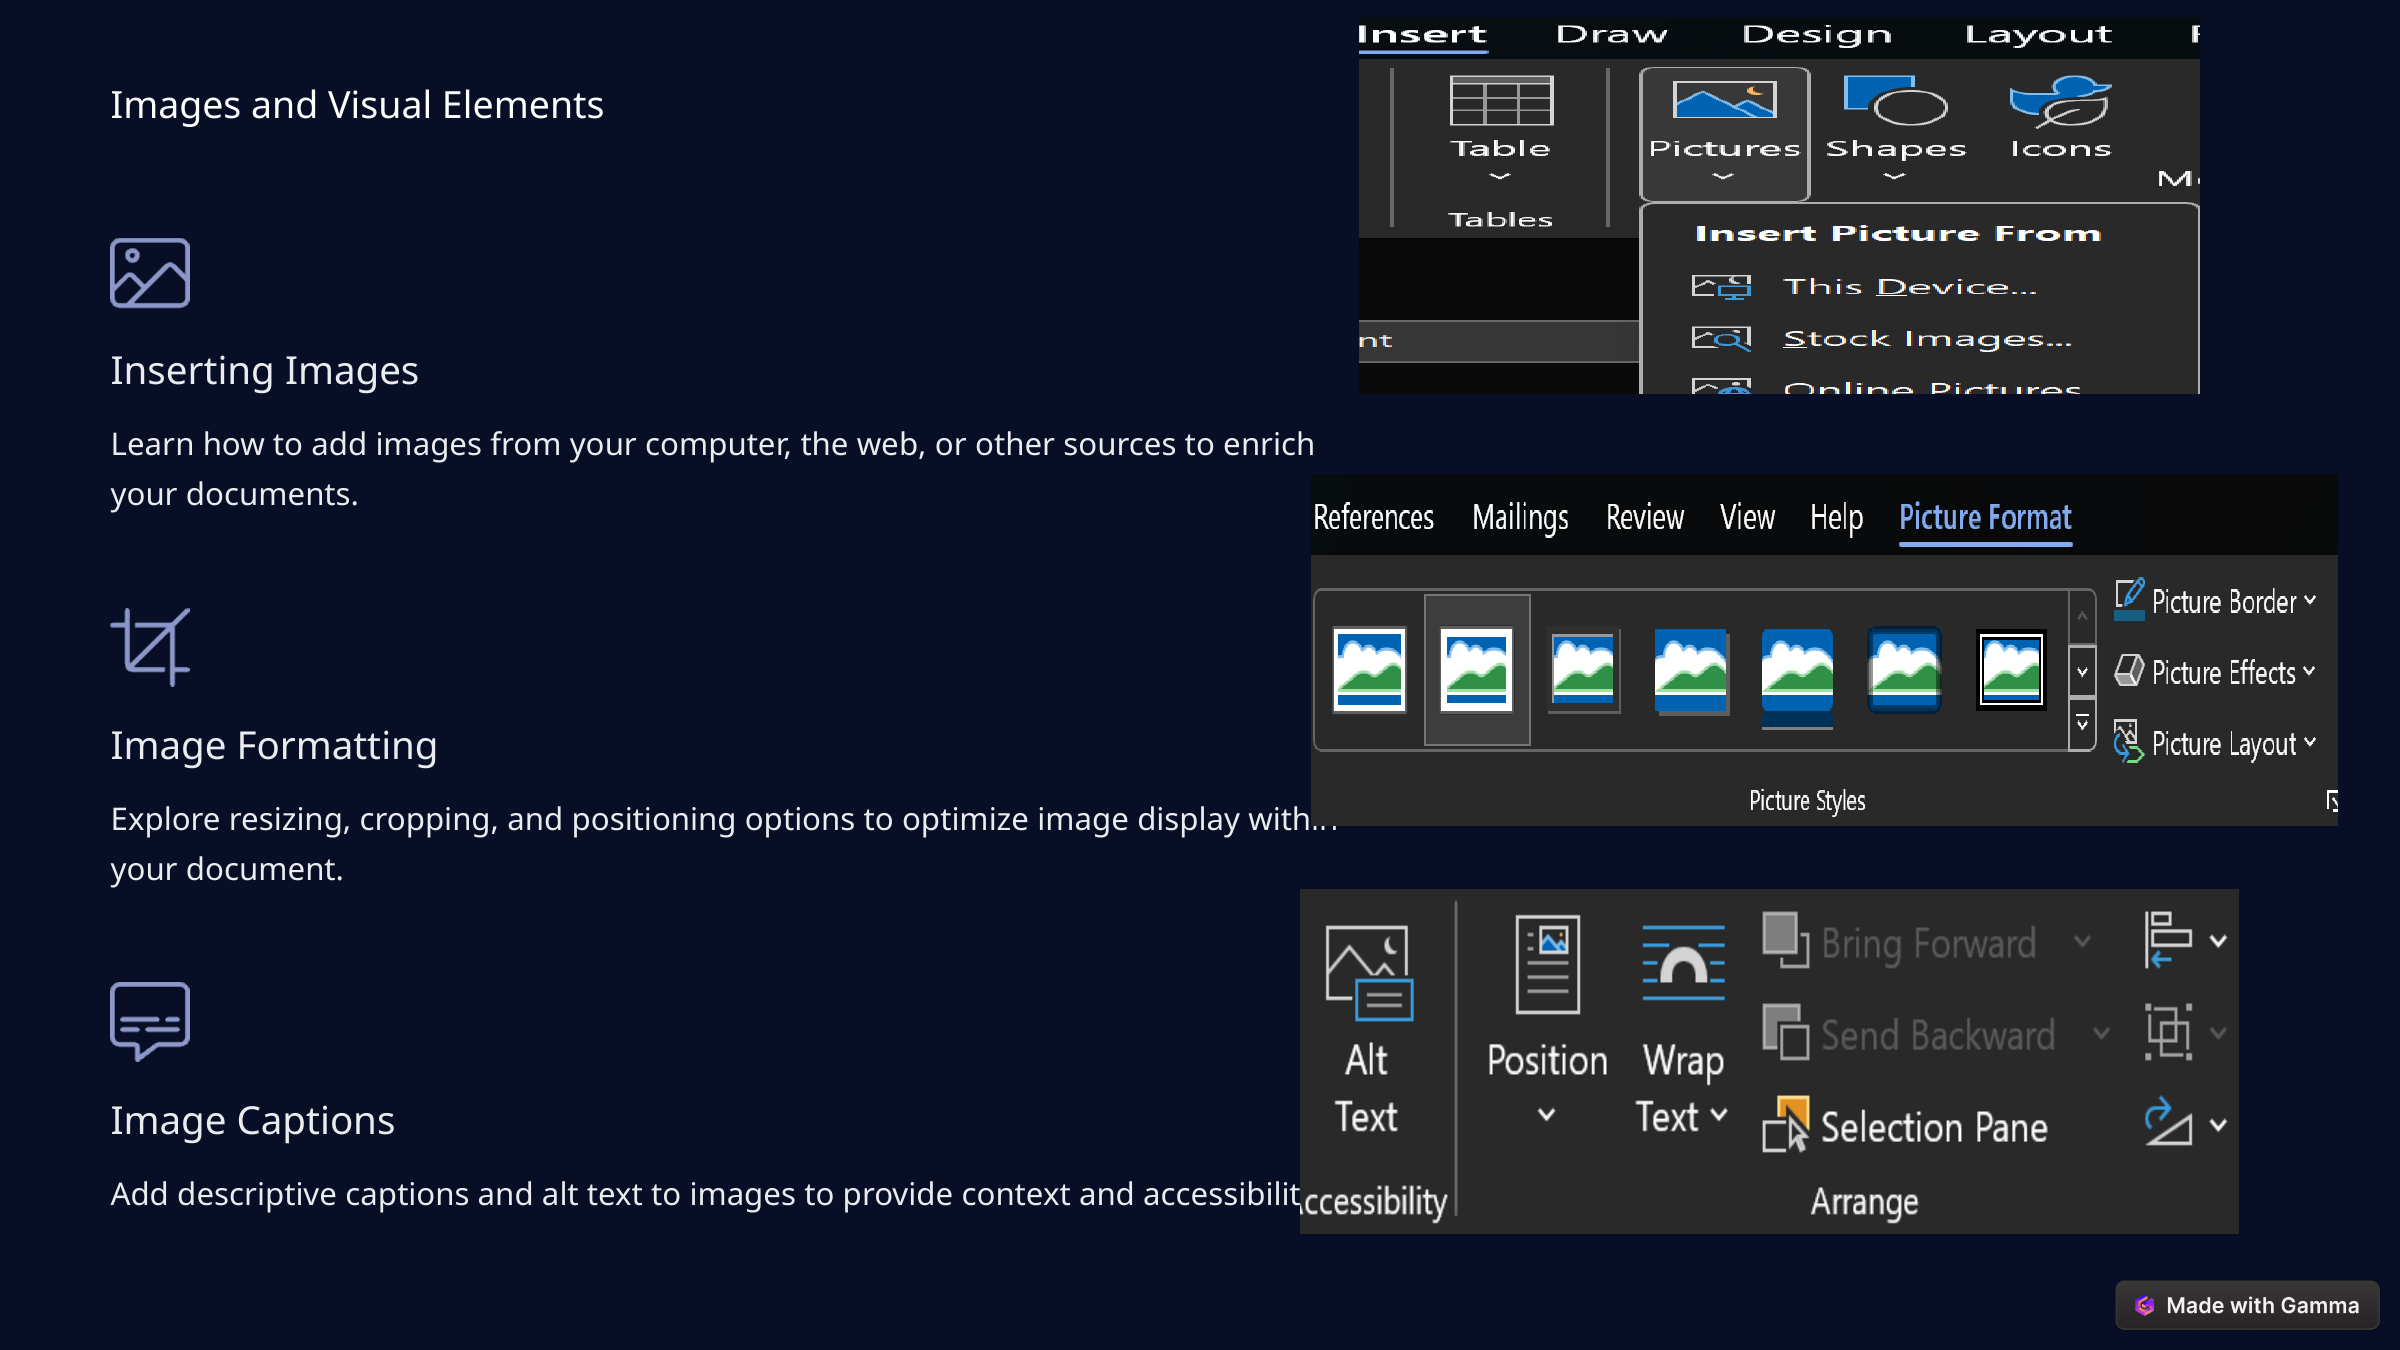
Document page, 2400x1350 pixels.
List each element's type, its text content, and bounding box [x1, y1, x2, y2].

picture [110, 607, 190, 688]
text_box Explore resizing, cropping, and positioning options to optimize image display within your document. [110, 786, 1390, 889]
picture [1311, 474, 2338, 826]
text_box Image Captions [110, 1093, 506, 1143]
picture [2106, 1271, 2389, 1339]
picture [1300, 889, 2239, 1234]
picture [110, 982, 190, 1062]
text_box Add descriptive captions and alt text to images to provide context and accessibility. [110, 1161, 1390, 1263]
picture [110, 233, 190, 313]
text_box Image Formatting [110, 718, 506, 768]
text_box Learn how to add images from your computer, the web, or other sources to enrich your documents. [110, 412, 1390, 514]
picture [1359, 17, 2200, 394]
text_box Images and Visual Elements [110, 27, 1163, 127]
text_box Inserting Images [110, 343, 506, 394]
